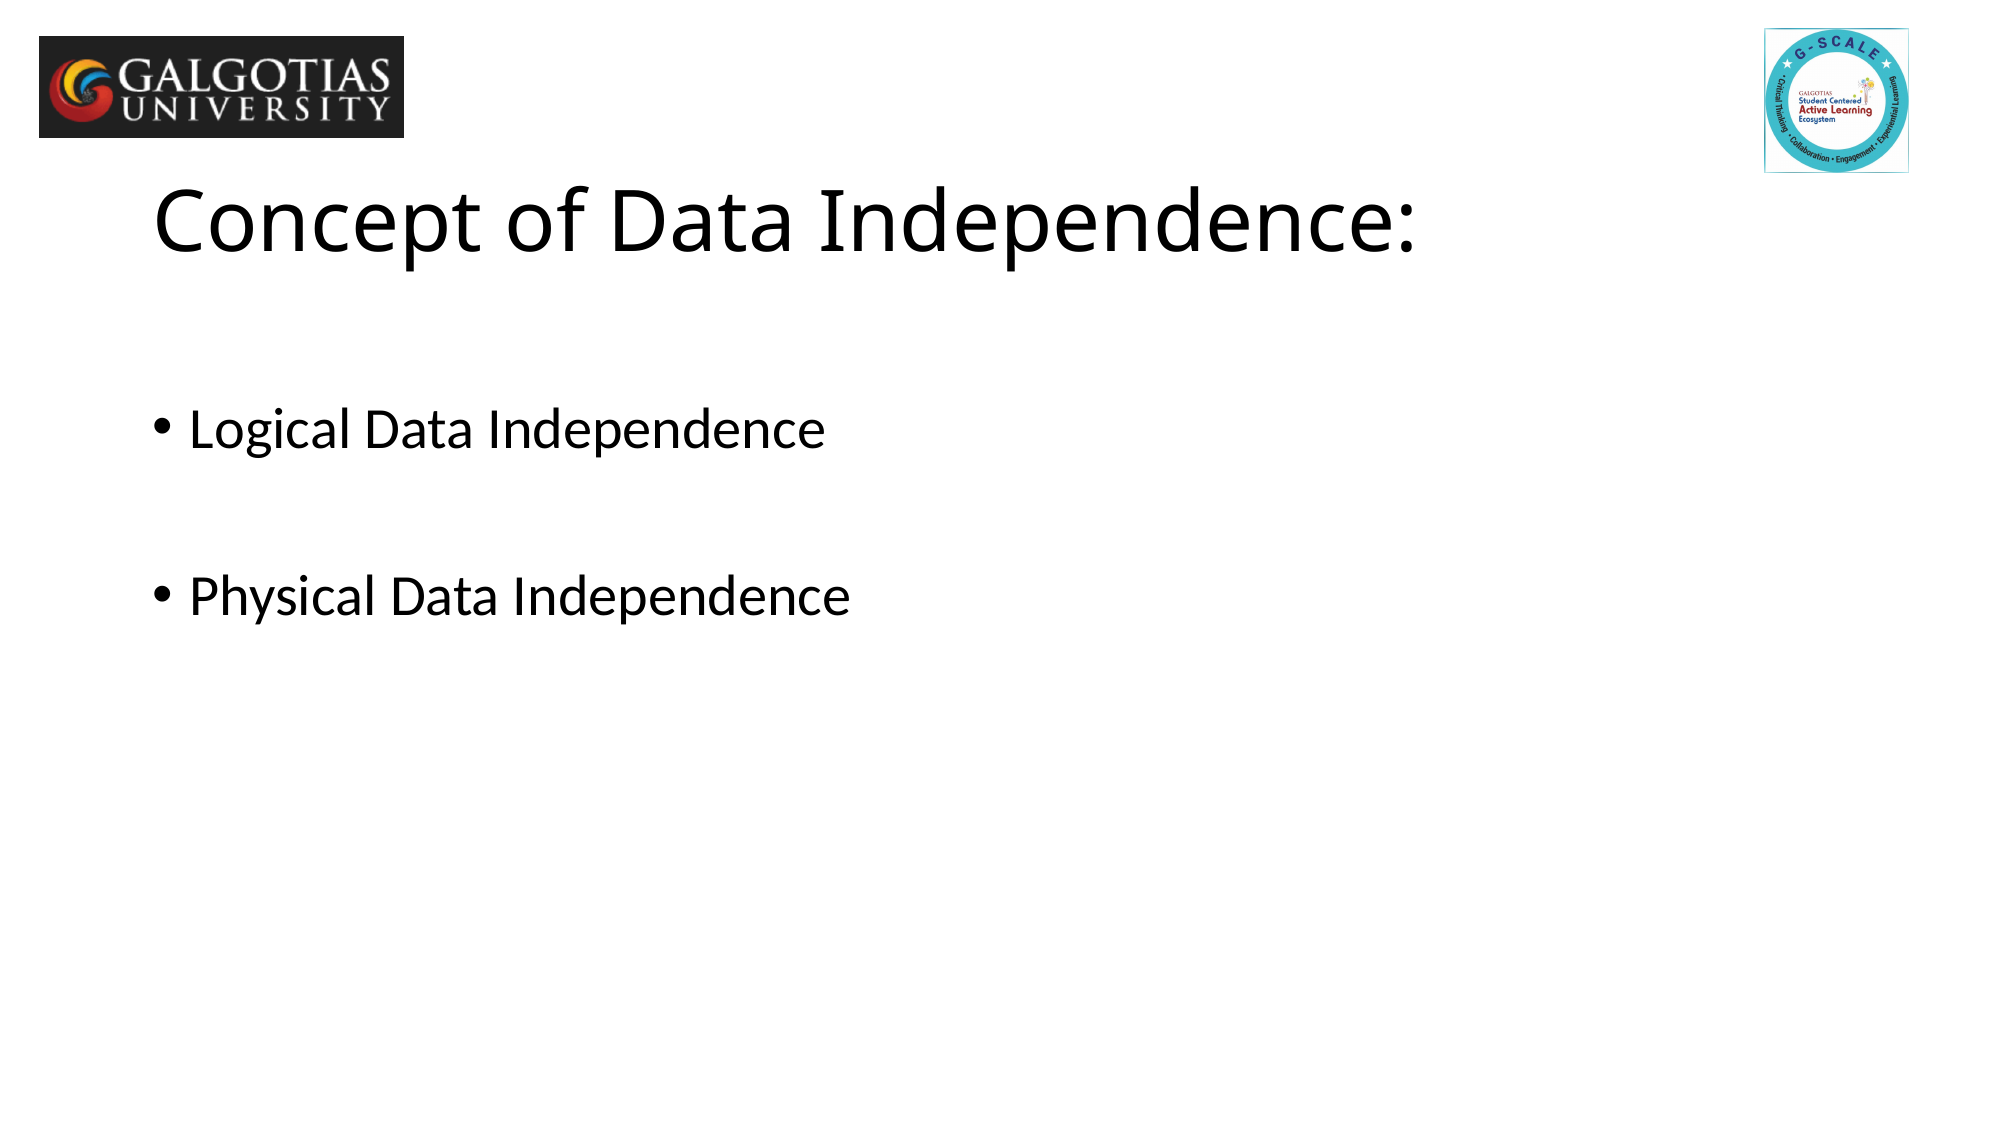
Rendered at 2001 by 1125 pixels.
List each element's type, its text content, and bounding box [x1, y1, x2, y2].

picture [39, 36, 404, 138]
title Concept of Data Independence: [137, 169, 1863, 278]
list Logical Data Independence Physical Data Independence [137, 299, 1863, 1014]
picture [1764, 28, 1909, 173]
